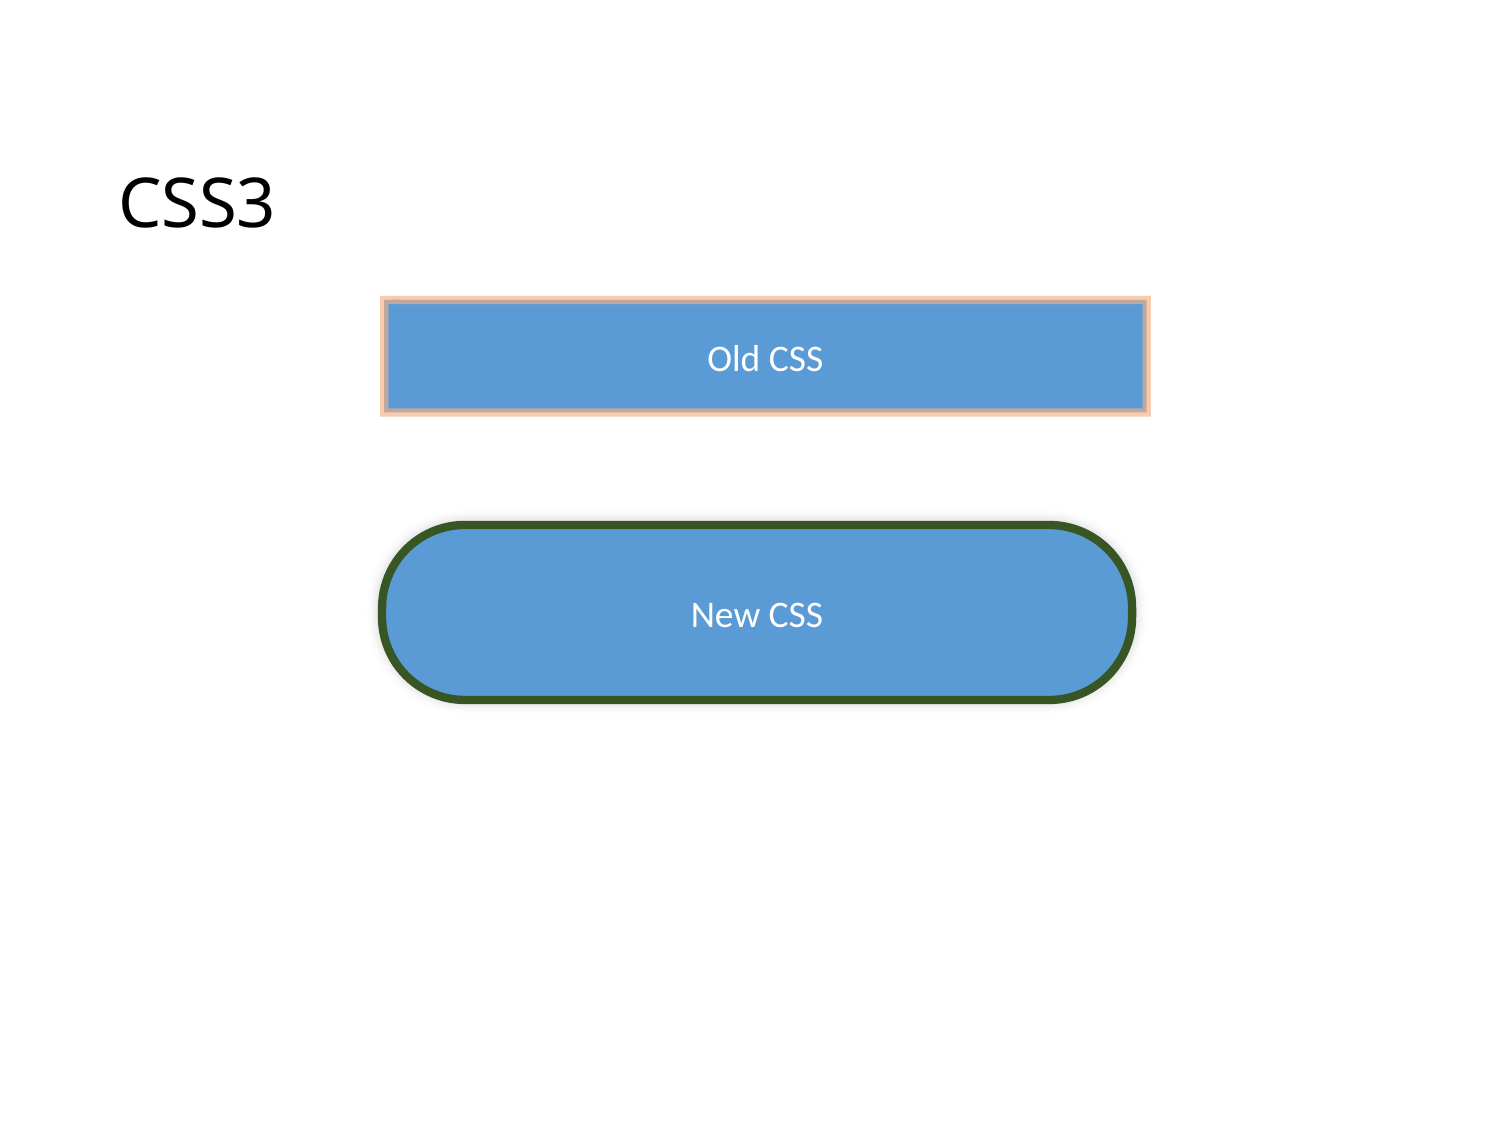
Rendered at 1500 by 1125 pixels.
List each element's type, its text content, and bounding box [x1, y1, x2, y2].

title CSS3 [103, 59, 1397, 278]
text_box New CSS [380, 523, 1134, 702]
text_box Old CSS [383, 299, 1148, 413]
